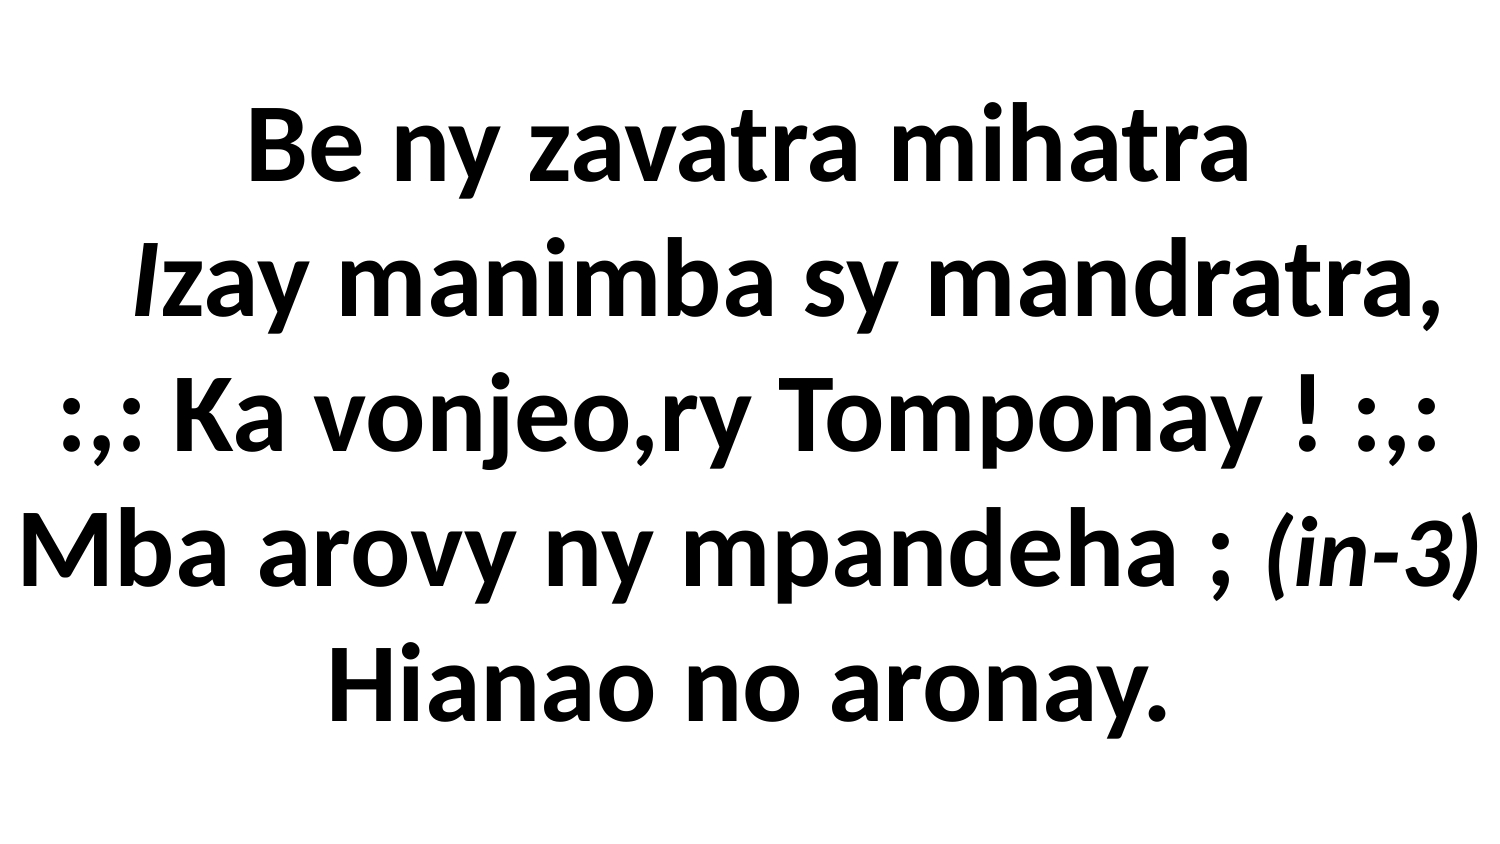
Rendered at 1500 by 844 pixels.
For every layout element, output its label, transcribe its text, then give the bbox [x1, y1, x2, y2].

title Be ny zavatra mihatra Izay manimba sy mandratra, :,: Ka vonjeo,ry Tomponay ! :,: Mba arovy ny mpandeha ; (in-3) Hianao no aronay. [0, 309, 1500, 505]
